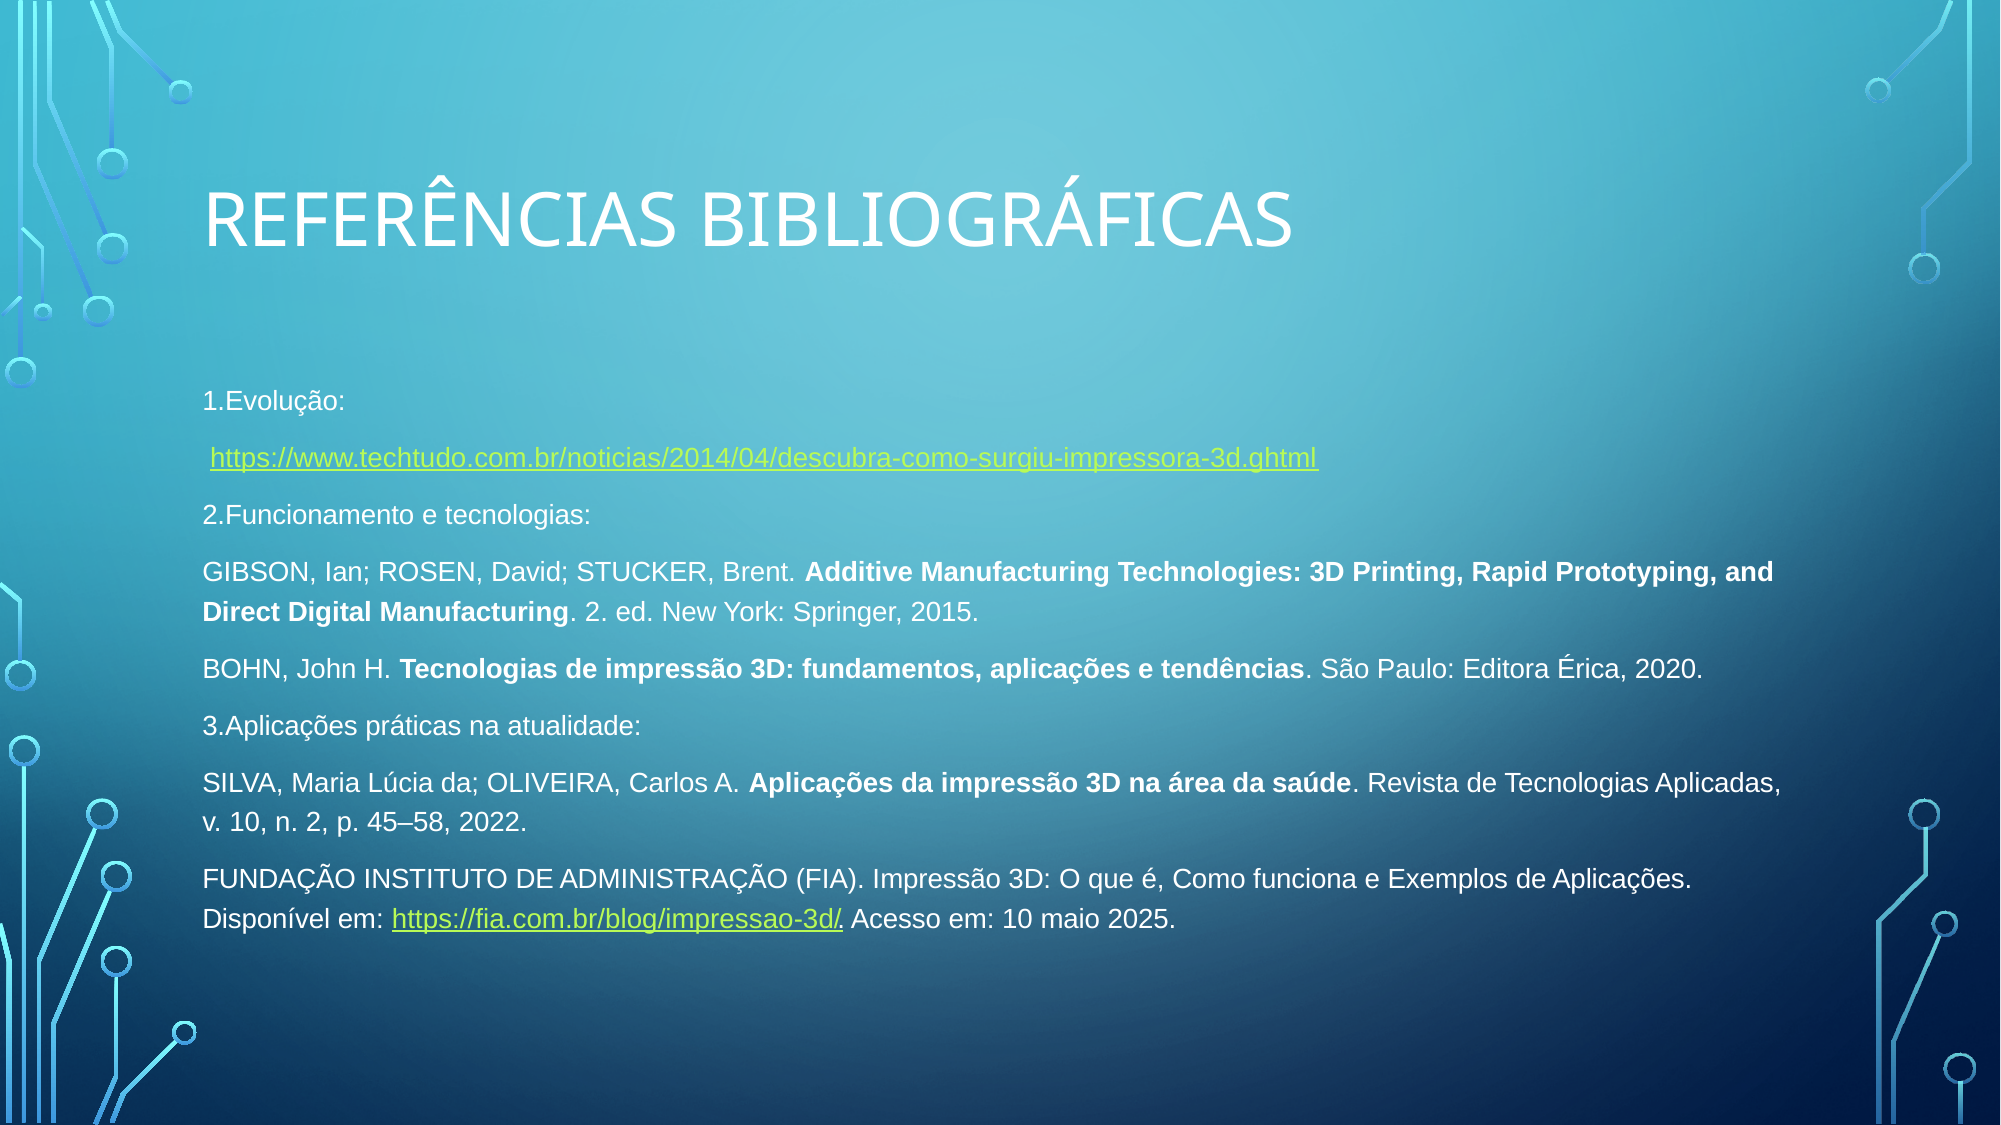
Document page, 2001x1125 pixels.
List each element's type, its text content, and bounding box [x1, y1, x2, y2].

list 1.Evolução: https://www.techtudo.com.br/noticias/2014/04/descubra-como-surgiu-impressora-3d.ghtml 2.Funcionamento e tecnologias: GIBSON, Ian; ROSEN, David; STUCKER, Brent. Additive Manufacturing Technologies: 3D Printing, Rapid Prototyping, and Direct Digital Manufacturing. 2. ed. New York: Springer, 2015. BOHN, John H. Tecnologias de impressão 3D: fundamentos, aplicações e tendências. São Paulo: Editora Érica, 2020. 3.Aplicações práticas na atualidade: SILVA, Maria Lúcia da; OLIVEIRA, Carlos A. Aplicações da impressão 3D na área da saúde. Revista de Tecnologias Aplicadas, v. 10, n. 2, p. 45–58, 2022. FUNDAÇÃO INSTITUTO DE ADMINISTRAÇÃO (FIA). Impressão 3D: O que é, Como funciona e Exemplos de Aplicações. Disponível em: https://fia.com.br/blog/impressao-3d/. Acesso em: 10 maio 2025. [187, 369, 1813, 950]
title Referências BIBLIOGRÁFICAS [187, 101, 1813, 344]
